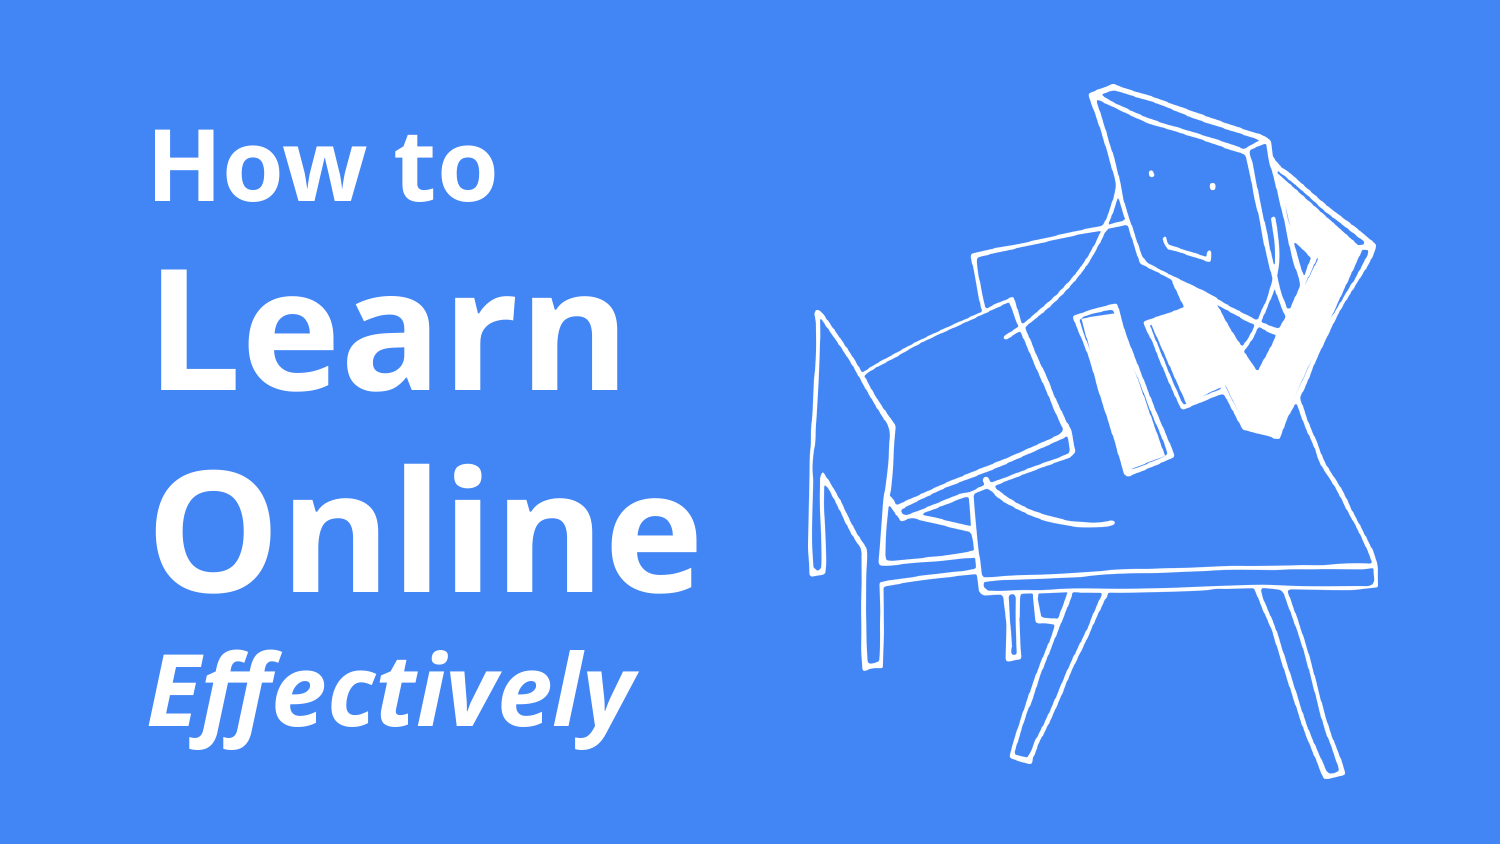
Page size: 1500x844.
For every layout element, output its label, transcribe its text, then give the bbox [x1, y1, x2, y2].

picture [807, 83, 1378, 779]
title How to Learn Online Effectively [131, 608, 802, 762]
